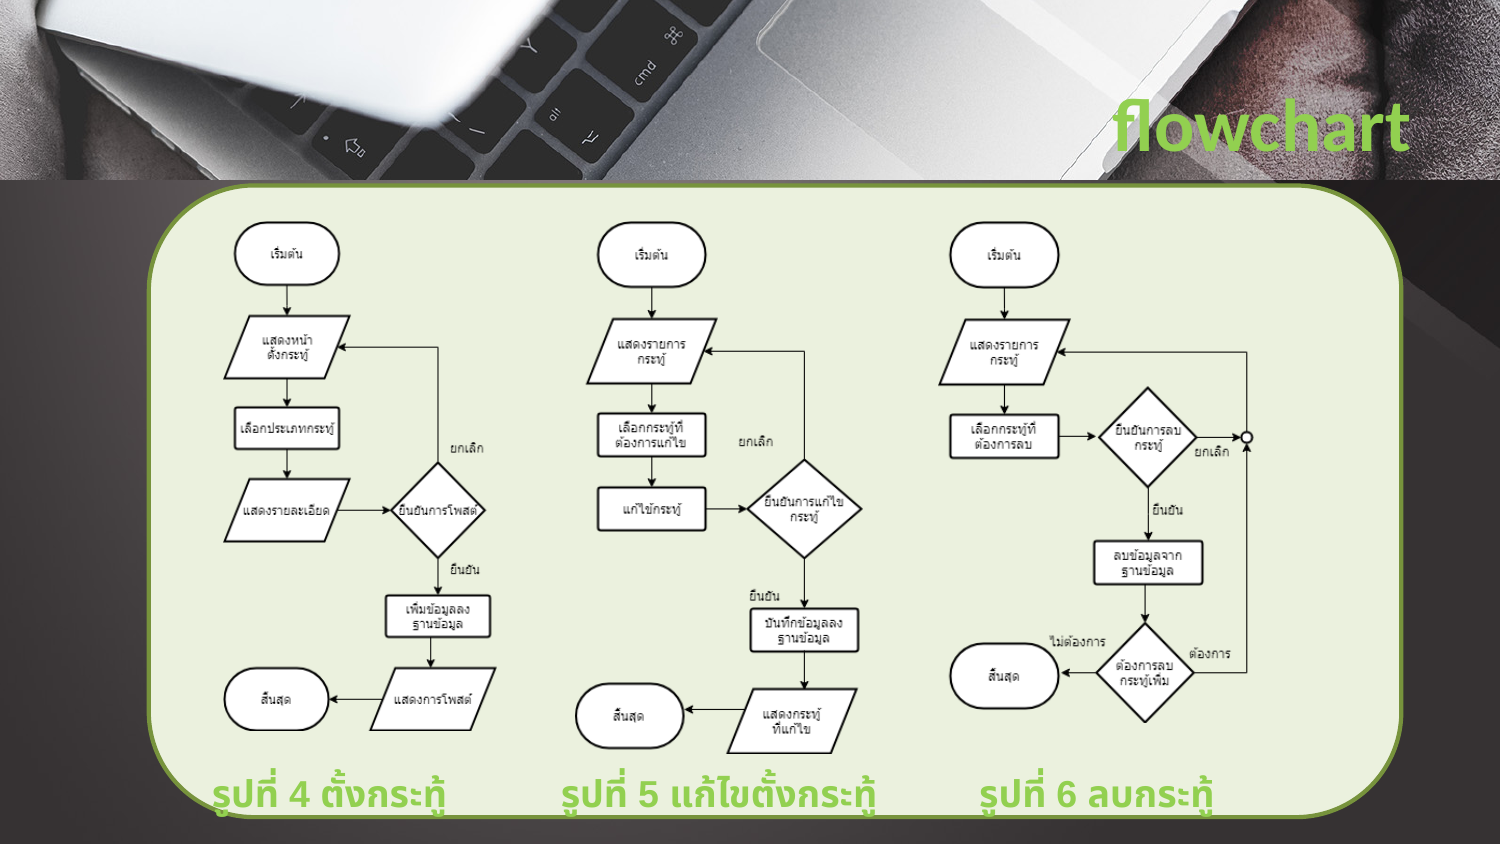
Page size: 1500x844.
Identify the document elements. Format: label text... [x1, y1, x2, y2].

text_box รูปที่ 6 ลบกระทู้ [964, 762, 1230, 823]
text_box [146, 197, 1404, 820]
title flowchart [73, 46, 1427, 197]
text_box รูปที่ 4 ตั้งกระทู้ [197, 762, 462, 823]
picture [0, 0, 1500, 844]
text_box รูปที่ 5 แก้ไขตั้งกระทู้ [546, 762, 893, 823]
